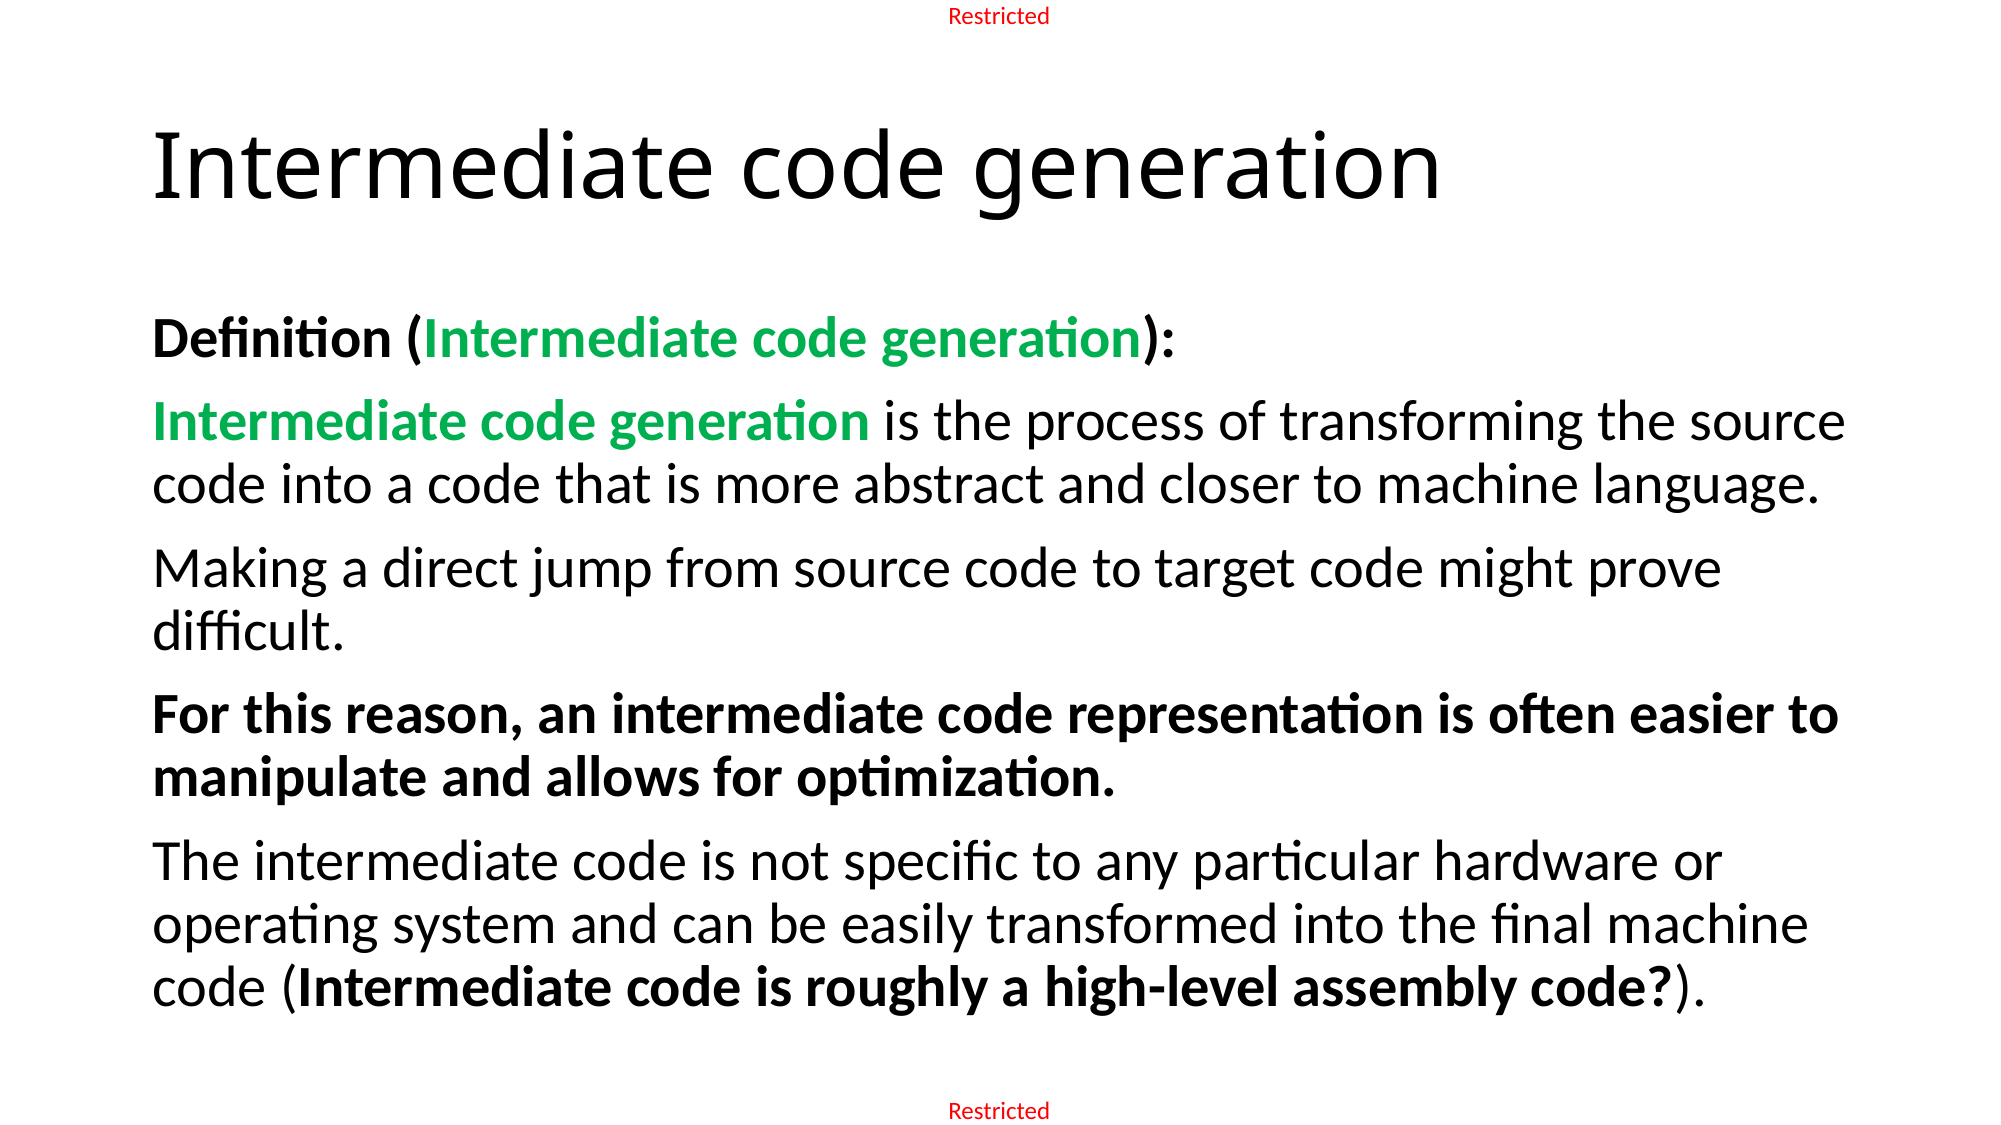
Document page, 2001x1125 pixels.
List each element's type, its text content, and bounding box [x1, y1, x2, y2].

list Definition (Intermediate code generation): Intermediate code generation is the process of transforming the source code into a code that is more abstract and closer to machine language. Making a direct jump from source code to target code might prove difficult. For this reason, an intermediate code representation is often easier to manipulate and allows for optimization. The intermediate code is not specific to any particular hardware or operating system and can be easily transformed into the final machine code (Intermediate code is roughly a high-level assembly code?). [137, 299, 1863, 1125]
title Intermediate code generation [137, 59, 1863, 278]
